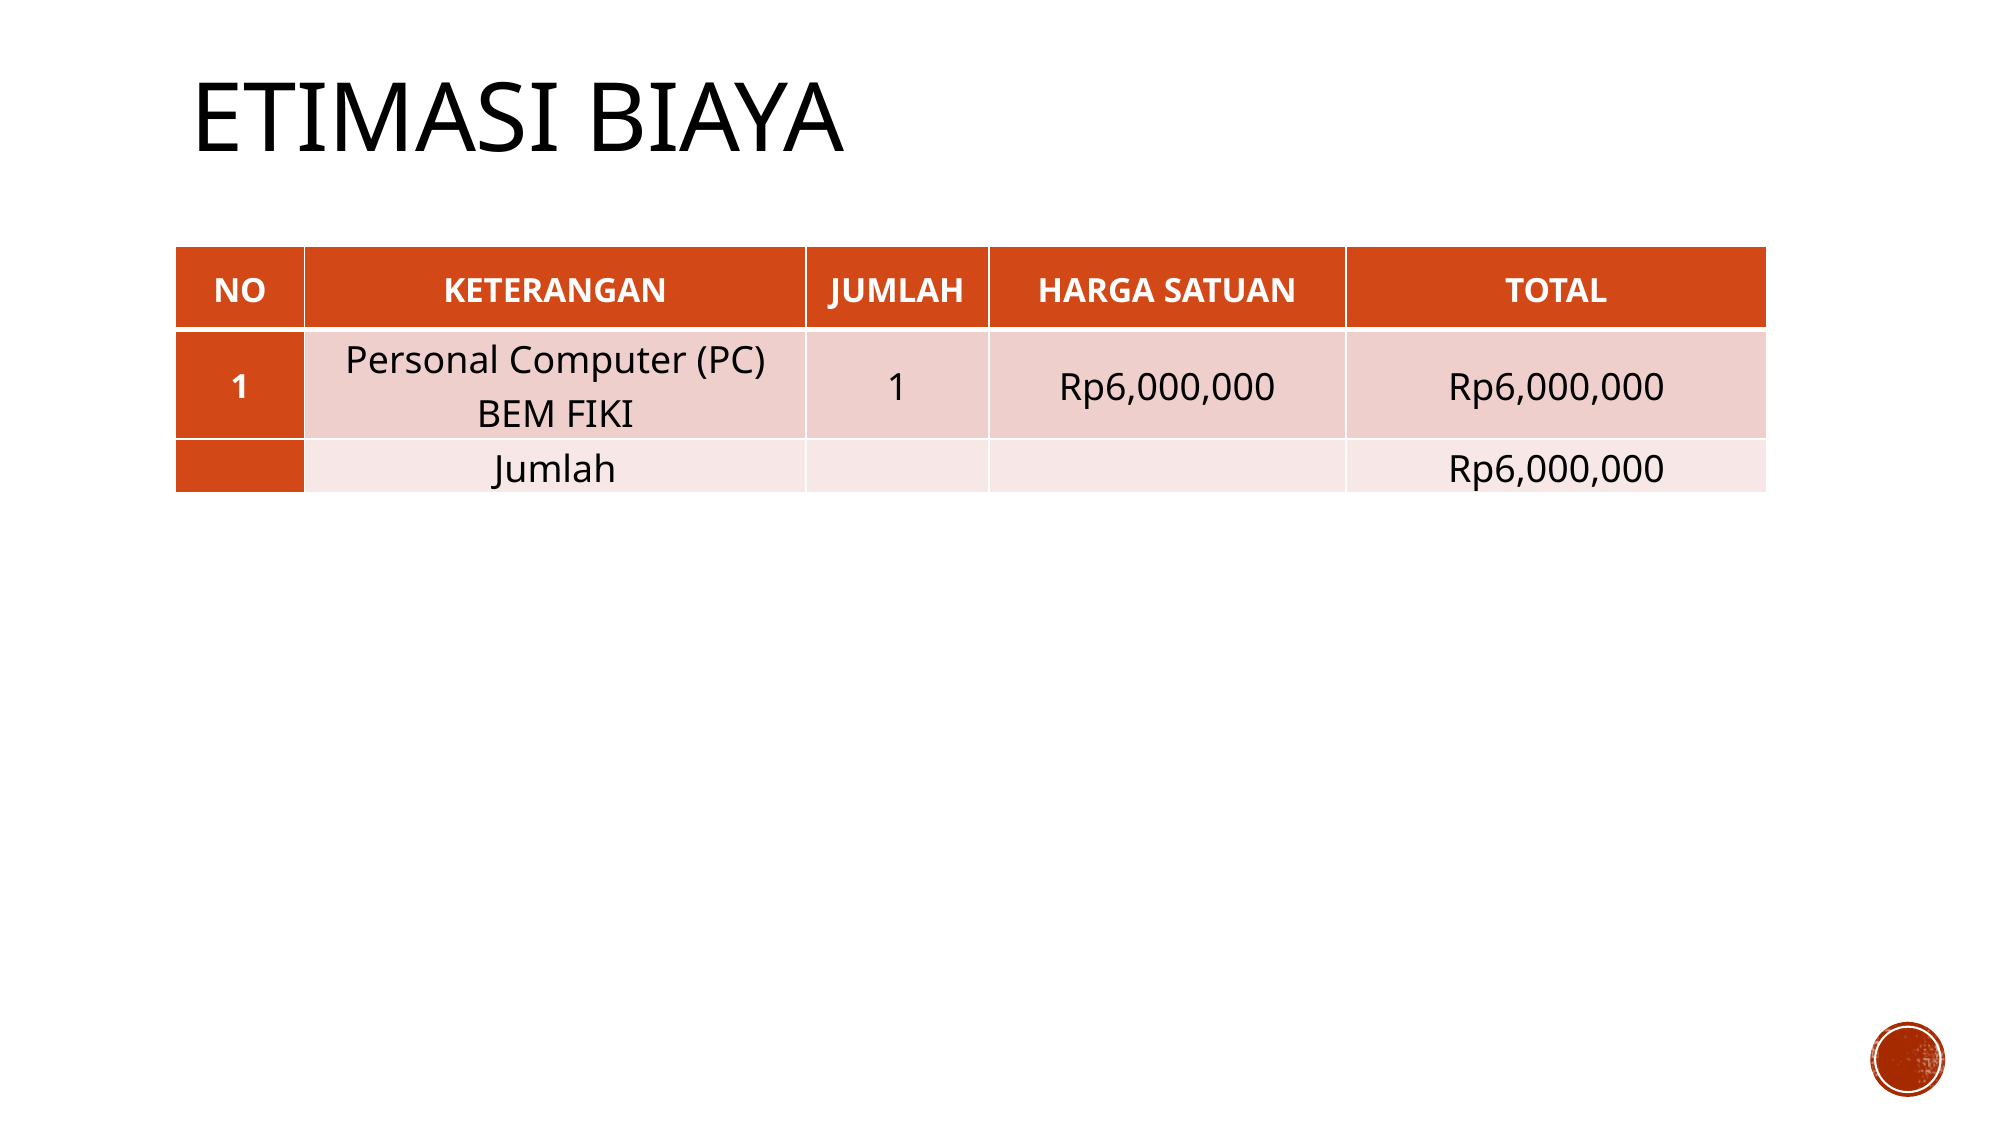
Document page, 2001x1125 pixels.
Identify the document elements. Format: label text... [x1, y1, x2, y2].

table_cell [807, 440, 988, 492]
title Etimasi biaya [175, 60, 1826, 180]
table_cell 1 [176, 332, 304, 438]
table_cell Personal Computer (PC) BEM FIKI [305, 332, 805, 438]
table_header JUMLAH [807, 247, 988, 327]
table_cell 1 [807, 332, 988, 438]
table_header HARGA SATUAN [990, 247, 1345, 327]
table_cell [176, 440, 304, 492]
table_header KETERANGAN [305, 247, 805, 327]
table_cell Rp6,000,000 [1347, 332, 1766, 438]
table_header NO [176, 247, 304, 327]
table_cell Rp6,000,000 [1347, 440, 1766, 492]
table_cell [990, 440, 1345, 492]
table_cell Jumlah [305, 440, 805, 492]
table_cell Rp6,000,000 [990, 332, 1345, 438]
table_header TOTAL [1347, 247, 1766, 327]
